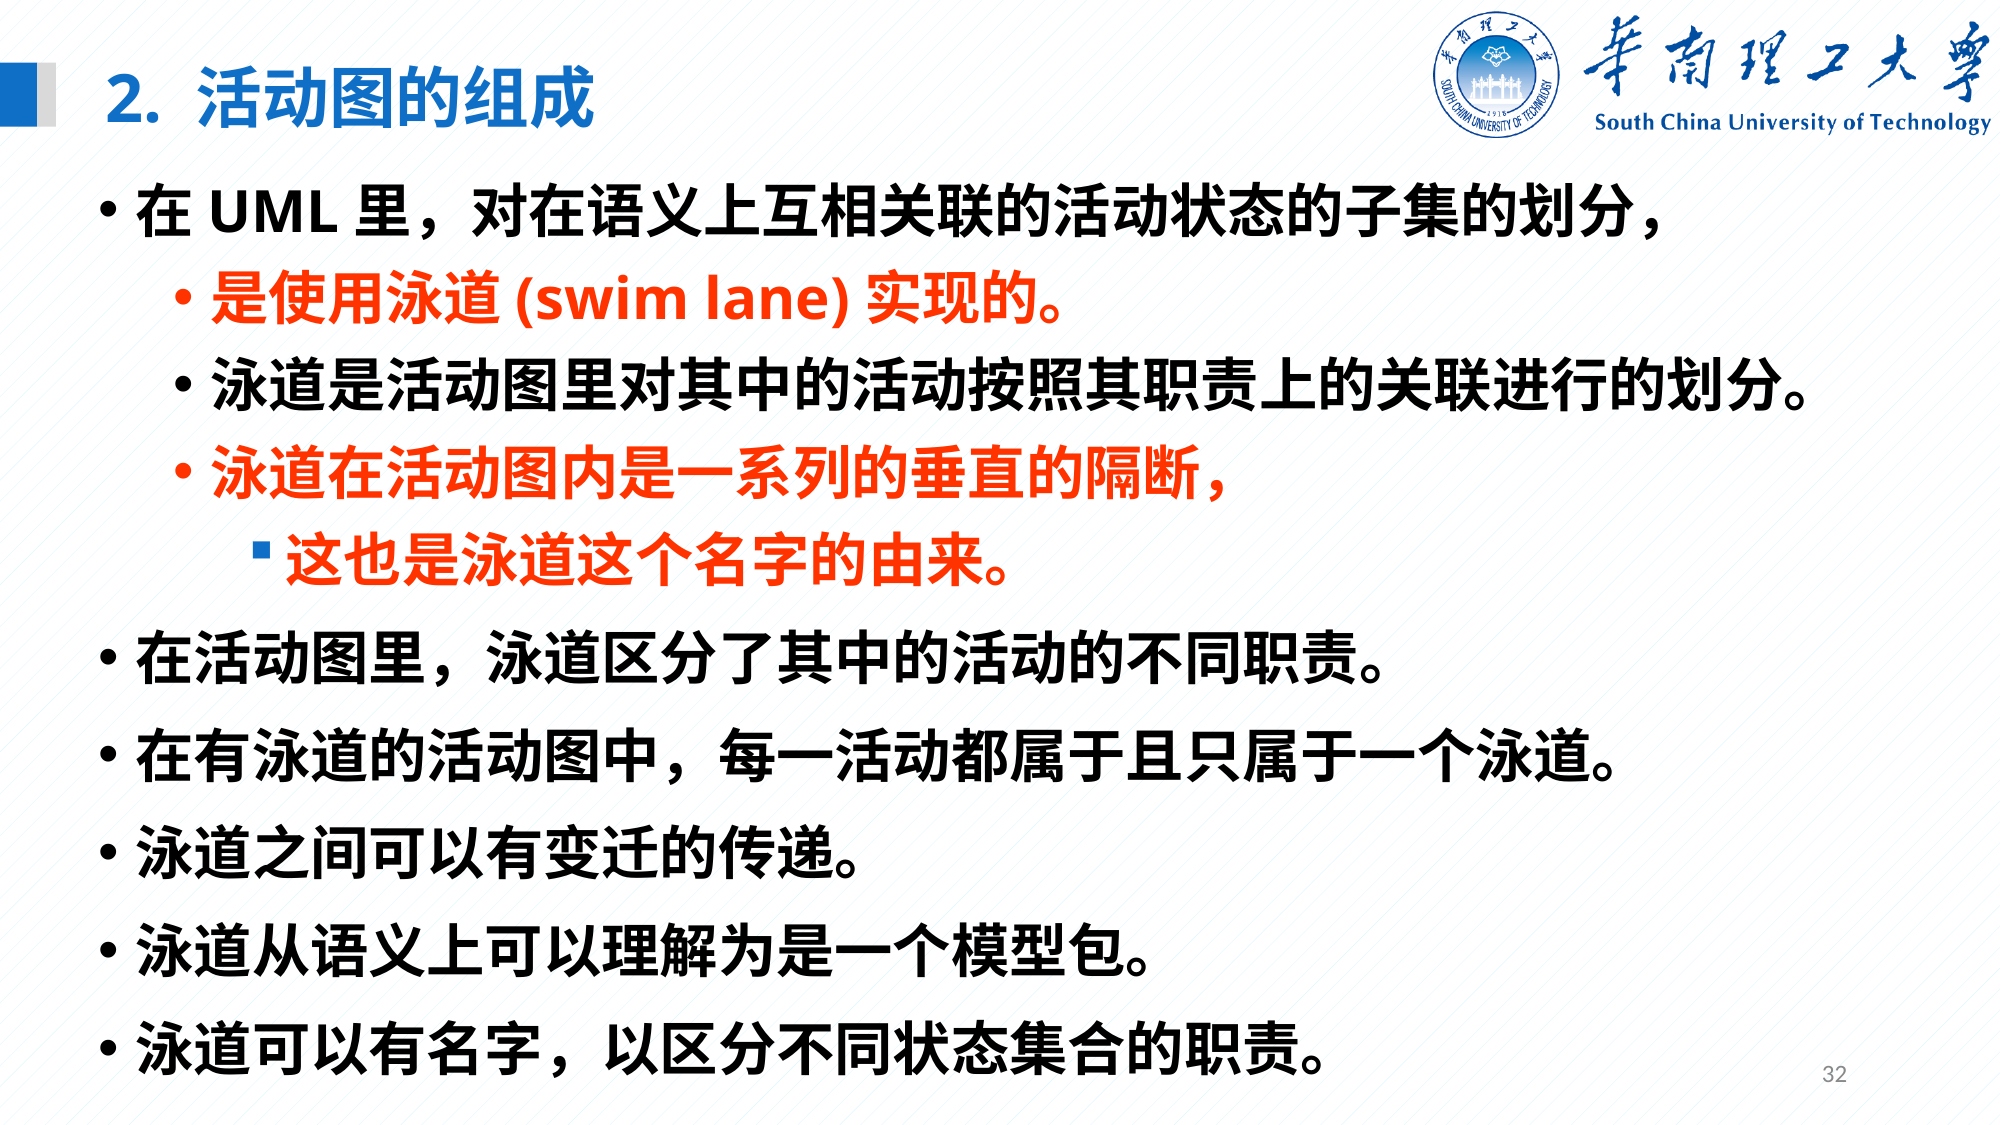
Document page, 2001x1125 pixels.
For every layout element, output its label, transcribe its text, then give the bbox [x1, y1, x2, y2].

text_box 2. 活动图的组成 [90, 48, 1265, 143]
slide_number 32 [1412, 1042, 1863, 1103]
list 在UML里，对在语义上互相关联的活动状态的子集的划分， 是使用泳道(swim lane)实现的。 泳道是活动图里对其中的活动按照其职责上的关联进行的划分。 泳道在活动图内是一系列的垂直的隔断， 这也是泳道这个名字的由来。 在活动图里，泳道区分了其中的活动的不同职责。 在有泳道的活动图中，每一活动都属于且只属于一个泳道。 泳道之间可以有变迁的传递。 泳道从语义上可以理解为是一个模型包。 泳道可以有名字，以区分不同状态集合的职责。 [82, 159, 1918, 896]
picture [1433, 11, 1991, 138]
